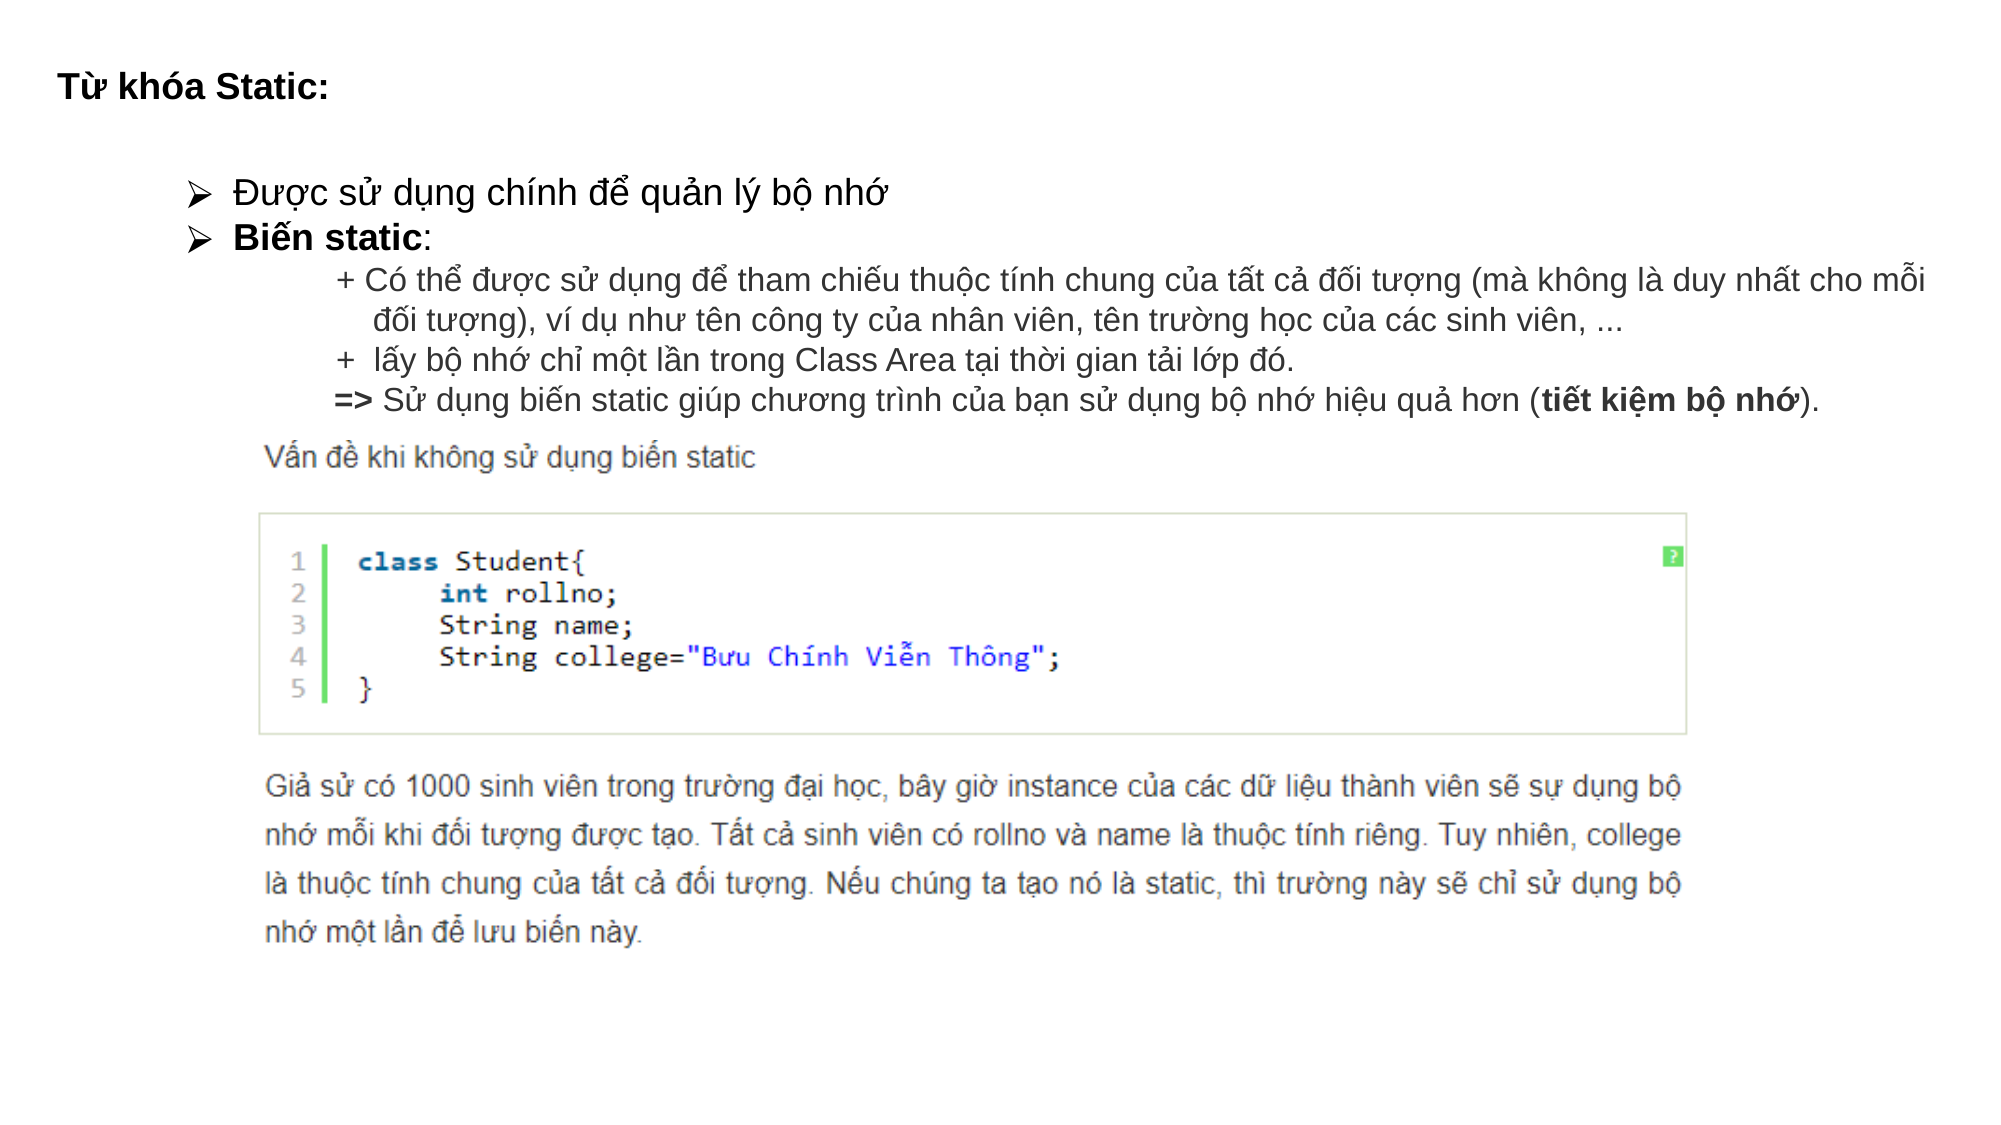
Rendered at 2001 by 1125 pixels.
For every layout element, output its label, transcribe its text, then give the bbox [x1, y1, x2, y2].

text_box Từ khóa Static: [42, 54, 607, 115]
text_box Được sử dụng chính để quản lý bộ nhớ Biến static: + Có thể được sử dụng để tham chiếu thuộc tính chung của tất cả đối tượng (mà không là duy nhất cho mỗi đối tượng), ví dụ như tên công ty của nhân viên, tên trường học của các sinh viên, ... + lấy bộ nhớ chỉ một lần trong Class Area tại thời gian tải lớp đó. => Sử dụng biến static giúp chương trình của bạn sử dụng bộ nhớ hiệu quả hơn (tiết kiệm bộ nhớ). [171, 160, 2000, 426]
picture [257, 440, 1697, 954]
